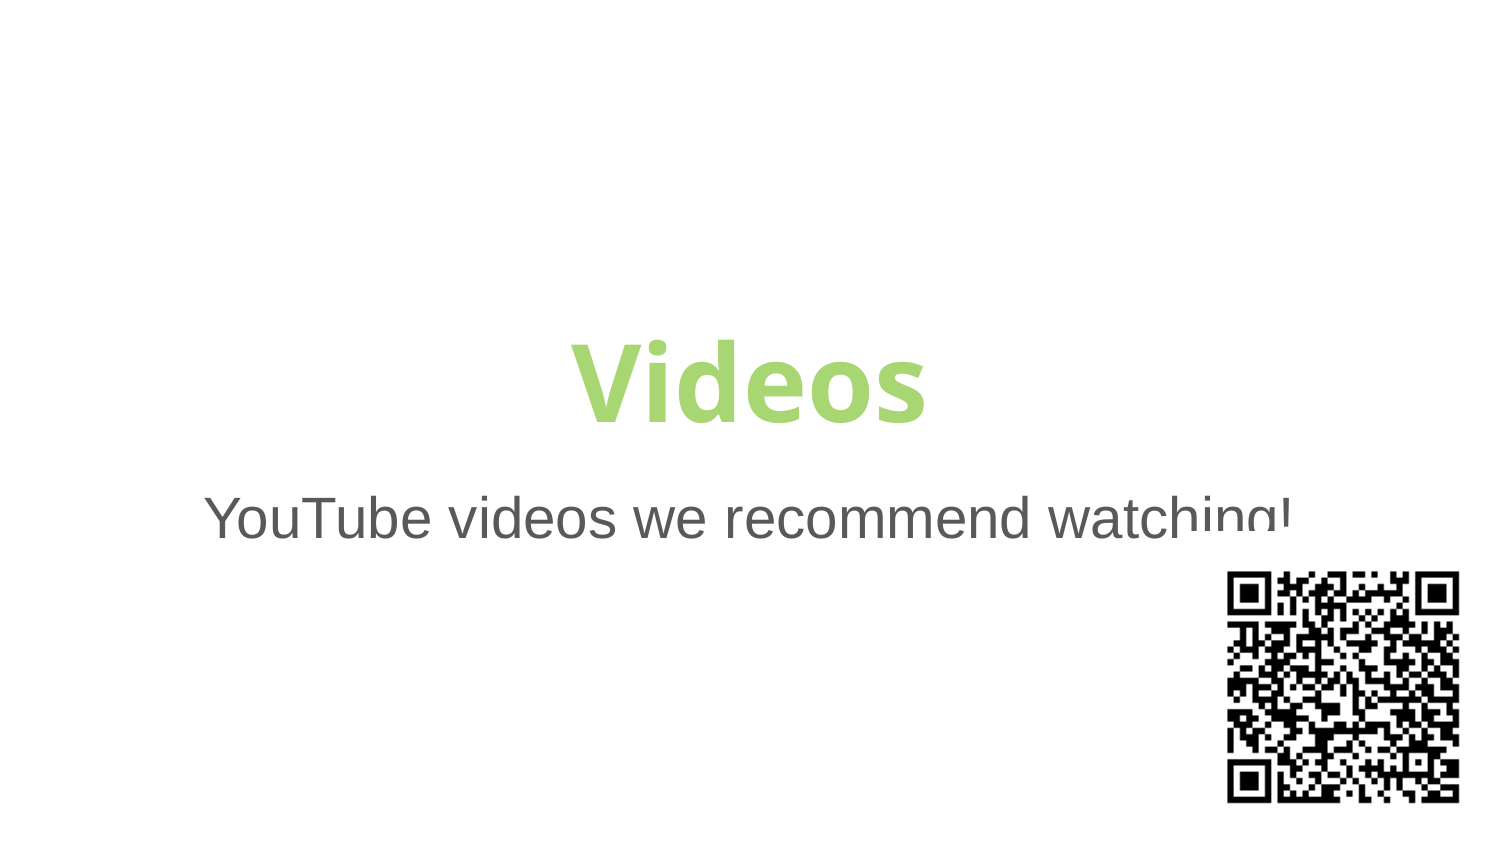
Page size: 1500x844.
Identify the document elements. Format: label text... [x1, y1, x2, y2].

subtitle YouTube videos we recommend watching! [51, 464, 1449, 595]
title Videos [51, 122, 1449, 459]
picture [1187, 530, 1500, 844]
